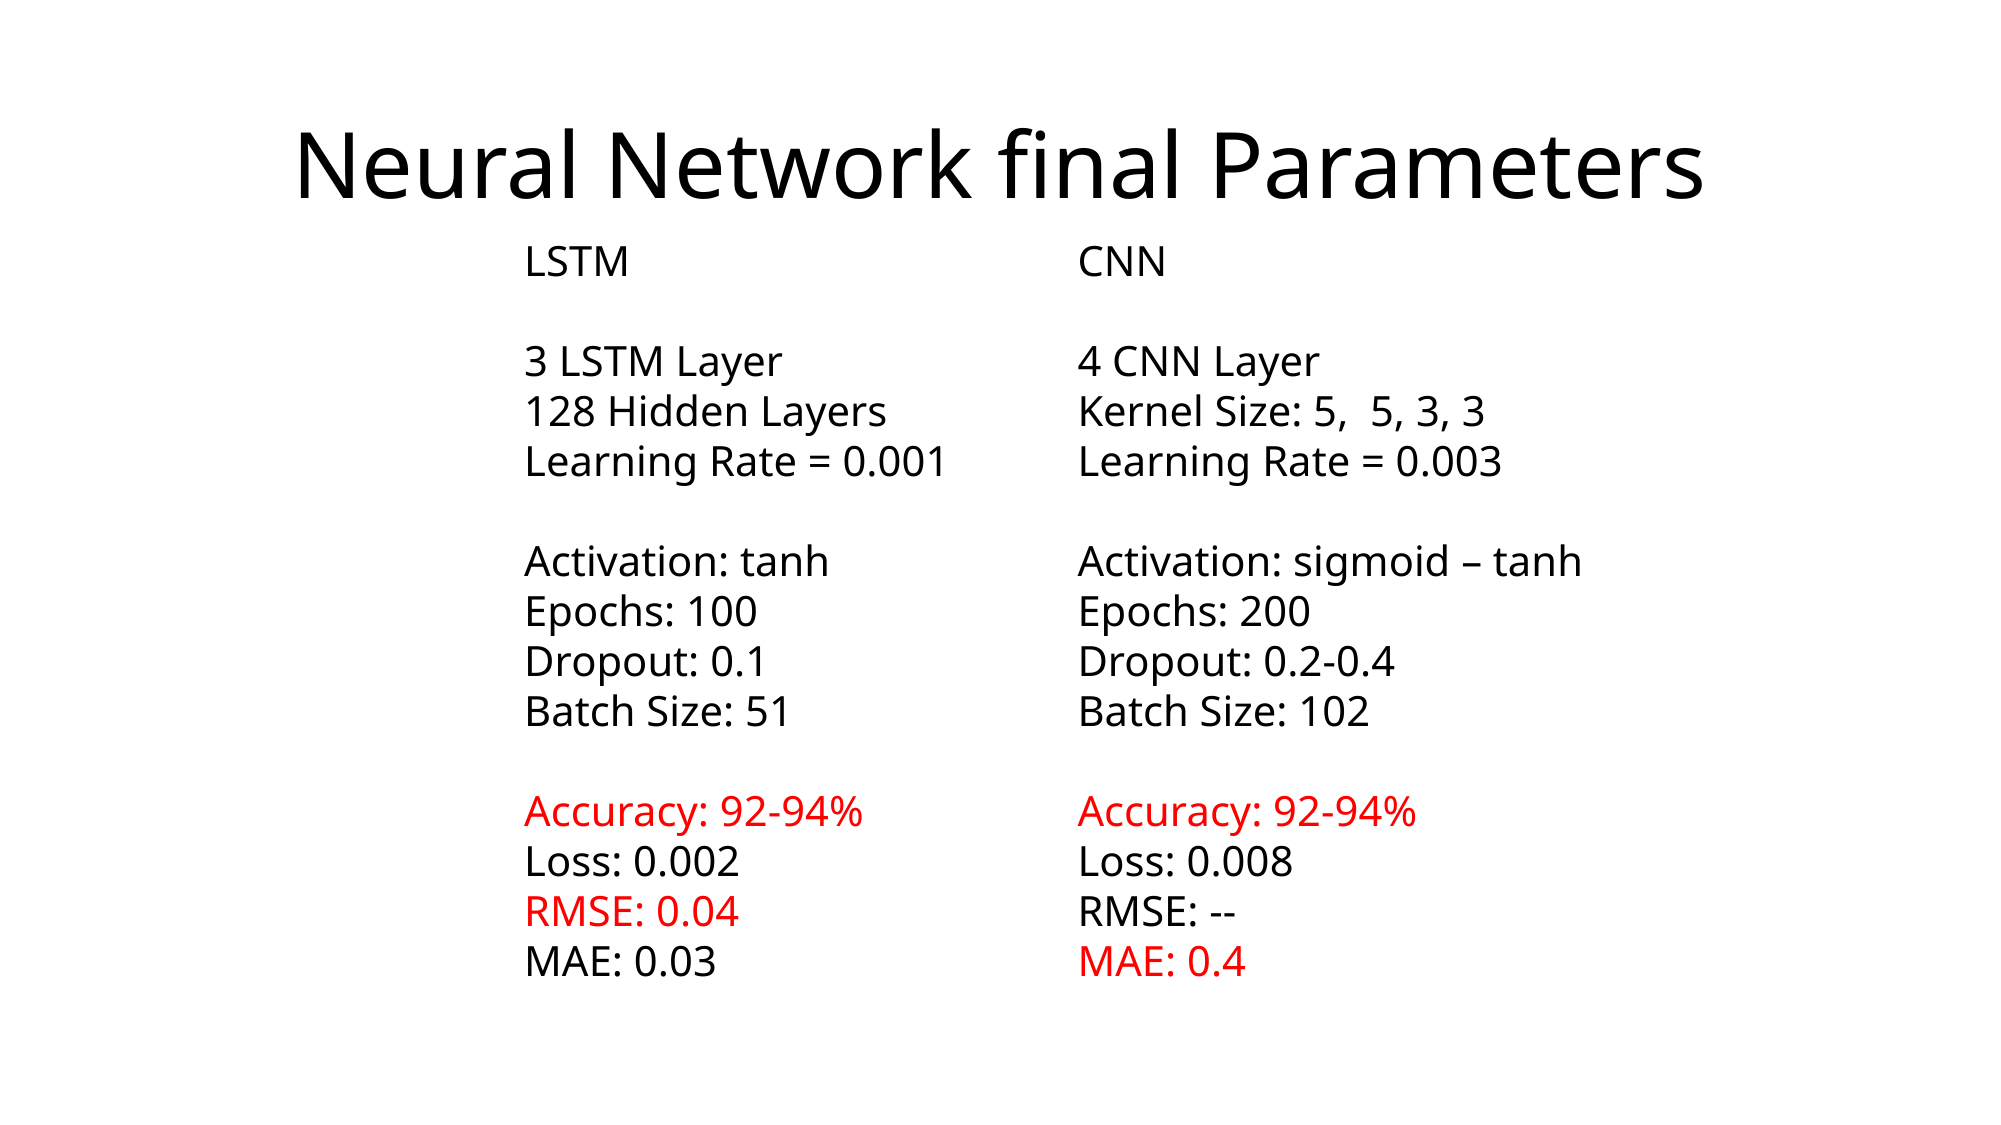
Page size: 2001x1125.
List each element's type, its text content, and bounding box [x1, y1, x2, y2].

text_box CNN 4 CNN Layer Kernel Size: 5, 5, 3, 3 Learning Rate = 0.003 Activation: sigmoid – tanh Epochs: 200 Dropout: 0.2-0.4 Batch Size: 102 Accuracy: 92-94% Loss: 0.008 RMSE: -- MAE: 0.4 [1062, 227, 1607, 993]
title Neural Network final Parameters [137, 59, 1863, 278]
text_box LSTM 3 LSTM Layer 128 Hidden Layers Learning Rate = 0.001 Activation: tanh Epochs: 100 Dropout: 0.1 Batch Size: 51 Accuracy: 92-94% Loss: 0.002 RMSE: 0.04 MAE: 0.03 [509, 227, 1010, 993]
